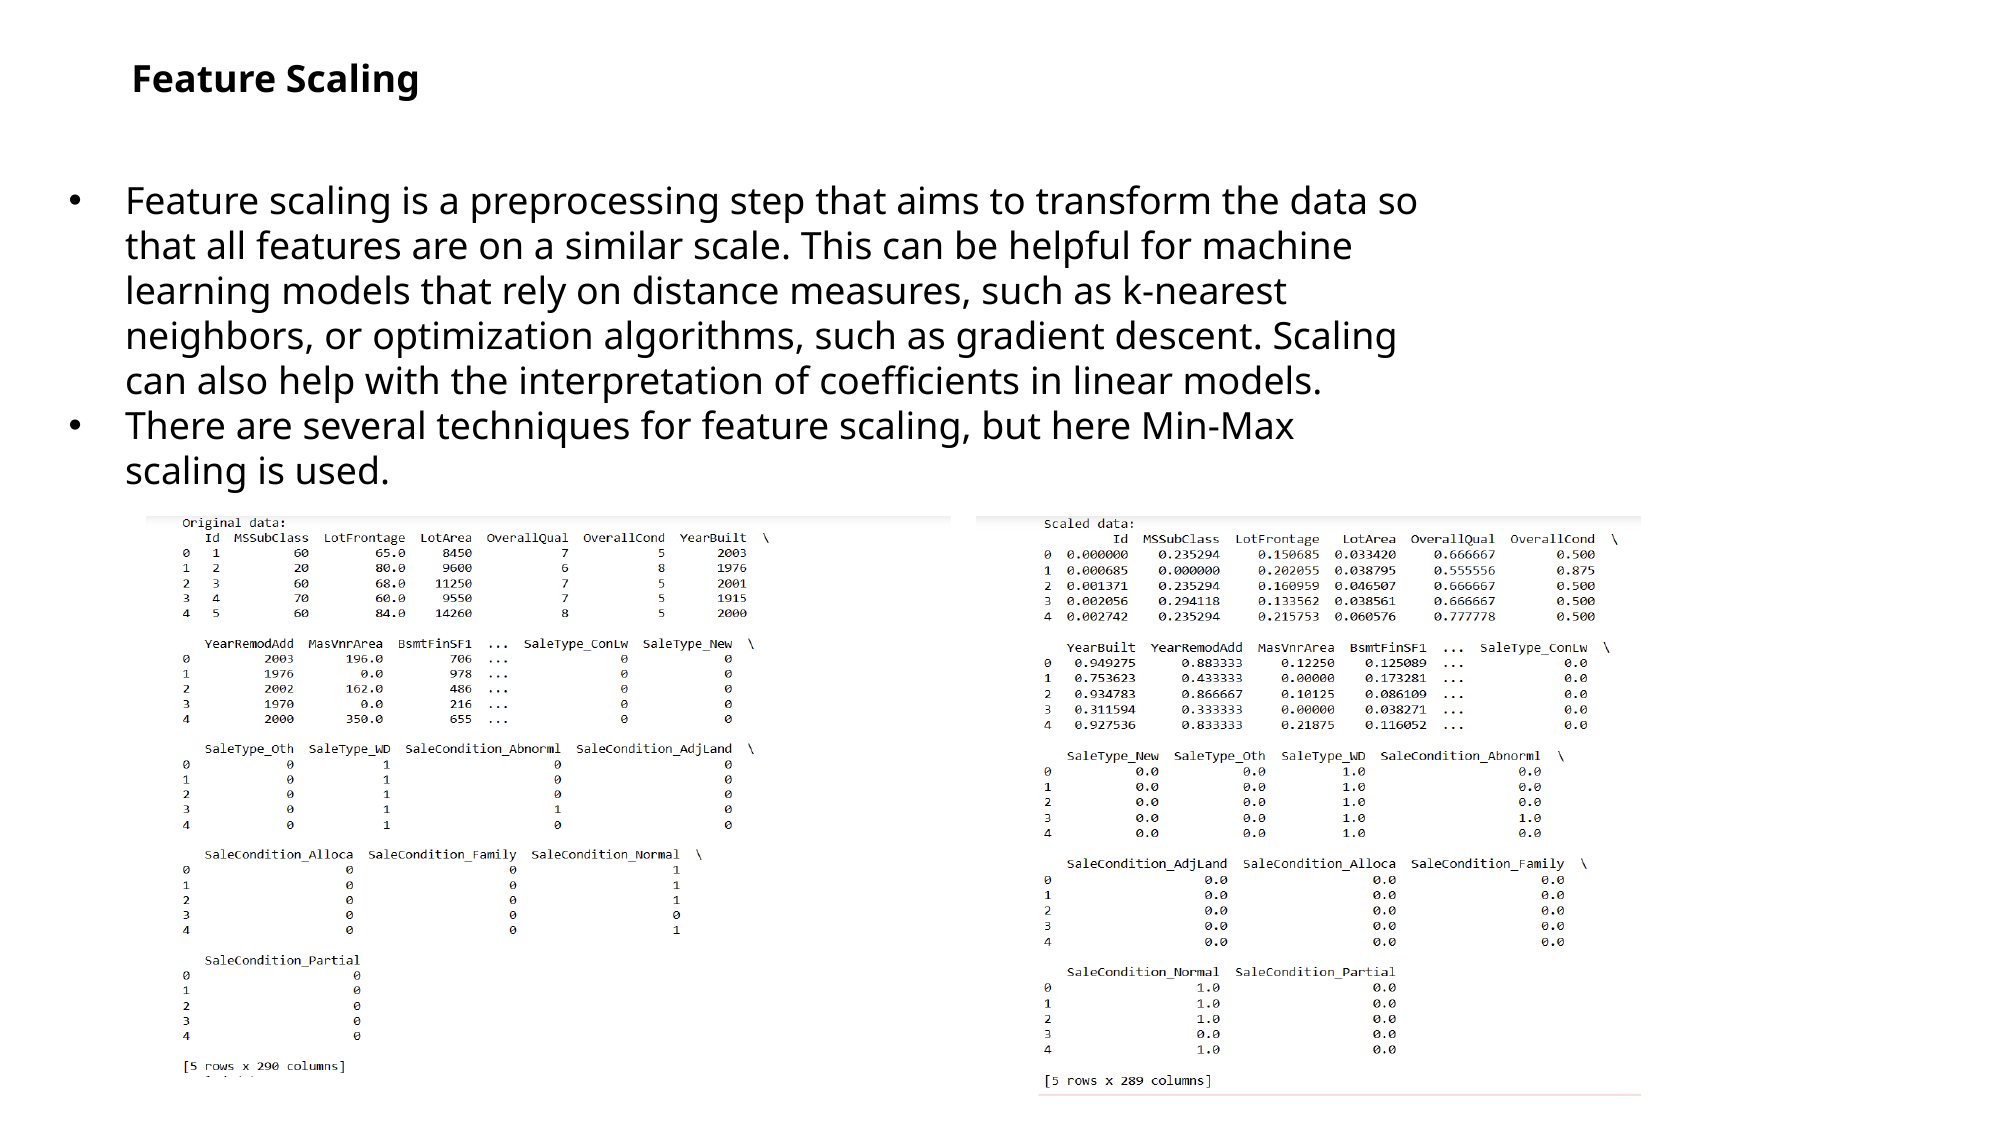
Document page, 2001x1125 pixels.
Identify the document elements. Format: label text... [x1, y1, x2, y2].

picture [976, 516, 1641, 1096]
text_box Feature scaling is a preprocessing step that aims to transform the data so that all features are on a similar scale. This can be helpful for machine learning models that rely on distance measures, such as k-nearest neighbors, or optimization algorithms, such as gradient descent. Scaling can also help with the interpretation of coefficients in linear models. There are several techniques for feature scaling, but here Min-Max scaling is used. [53, 169, 1442, 560]
picture [146, 516, 951, 1077]
text_box Feature Scaling [116, 48, 1505, 108]
